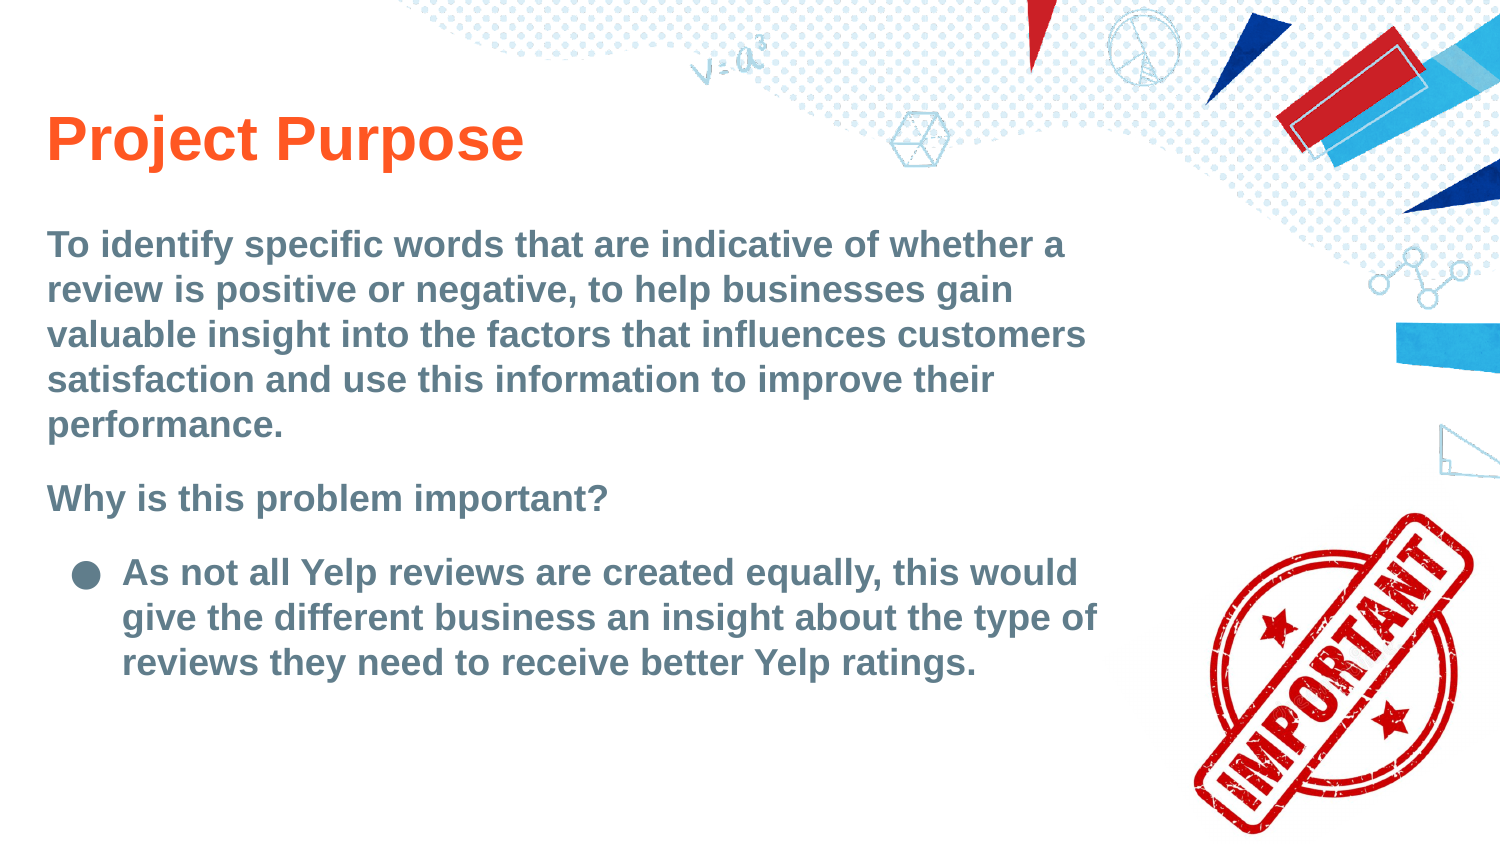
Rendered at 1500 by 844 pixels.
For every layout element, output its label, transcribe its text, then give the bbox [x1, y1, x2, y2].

list To identify specific words that are indicative of whether a review is positive or negative, to help businesses gain valuable insight into the factors that influences customers satisfaction and use this information to improve their performance. Why is this problem important? As not all Yelp reviews are created equally, this would give the different business an insight about the type of reviews they need to receive better Yelp ratings. [46, 220, 1112, 734]
title Project Purpose [46, 33, 1454, 174]
picture [0, 0, 1500, 844]
